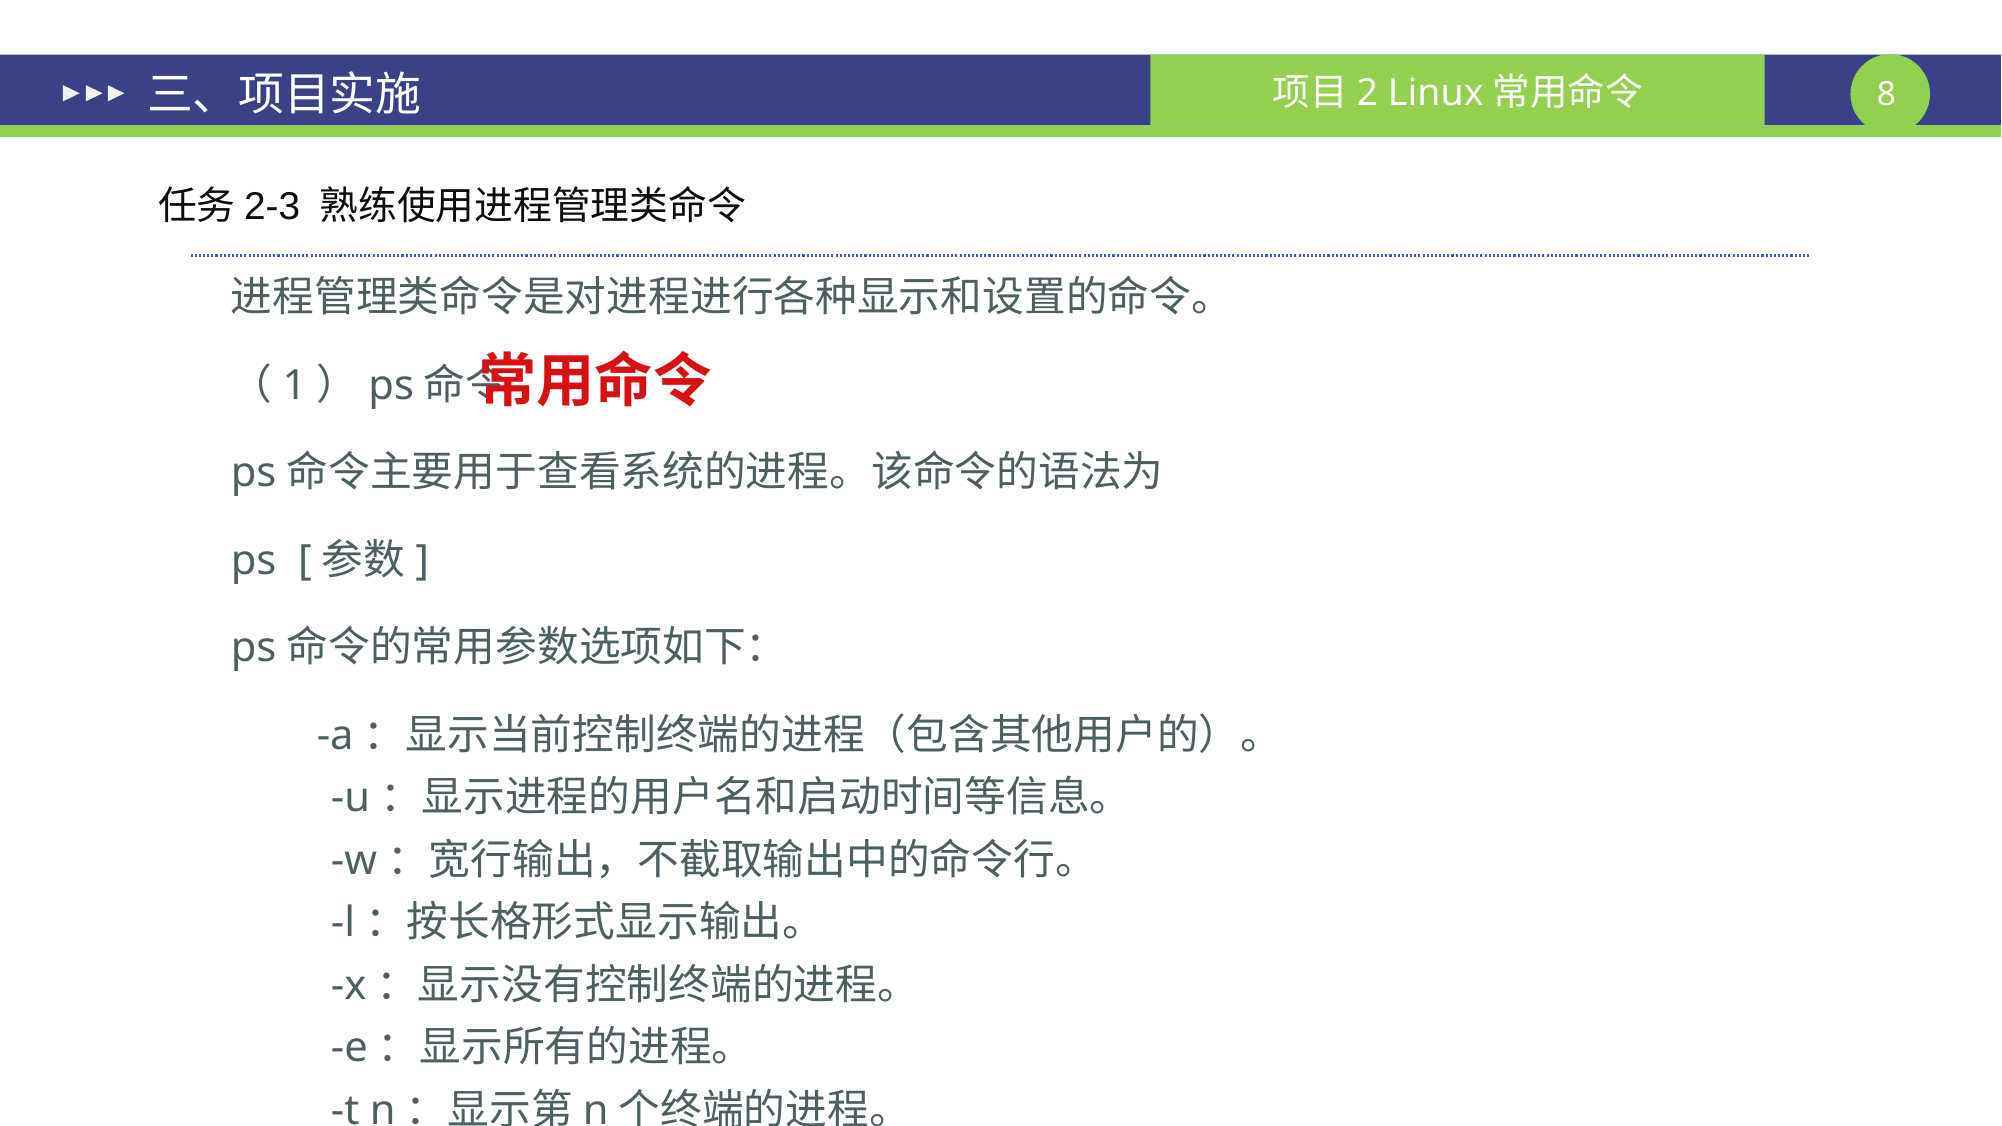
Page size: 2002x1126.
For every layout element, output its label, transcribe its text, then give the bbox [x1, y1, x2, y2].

text_box 进程管理类命令是对进程进行各种显示和设置的命令。 （1）ps命令 ps命令主要用于查看系统的进程。该命令的语法为 ps [参数] ps命令的常用参数选项如下： -a：显示当前控制终端的进程（包含其他用户的）。 -u：显示进程的用户名和启动时间等信息。 -w：宽行输出，不截取输出中的命令行。 -l：按长格形式显示输出。 -x：显示没有控制终端的进程。 -e：显示所有的进程。 -t n：显示第n个终端的进程。 [141, 238, 1863, 1126]
text_box 常用命令 [463, 336, 727, 421]
list 任务2-3 熟练使用进程管理类命令 [138, 161, 1901, 238]
title 三、项目实施 [127, 59, 1207, 126]
